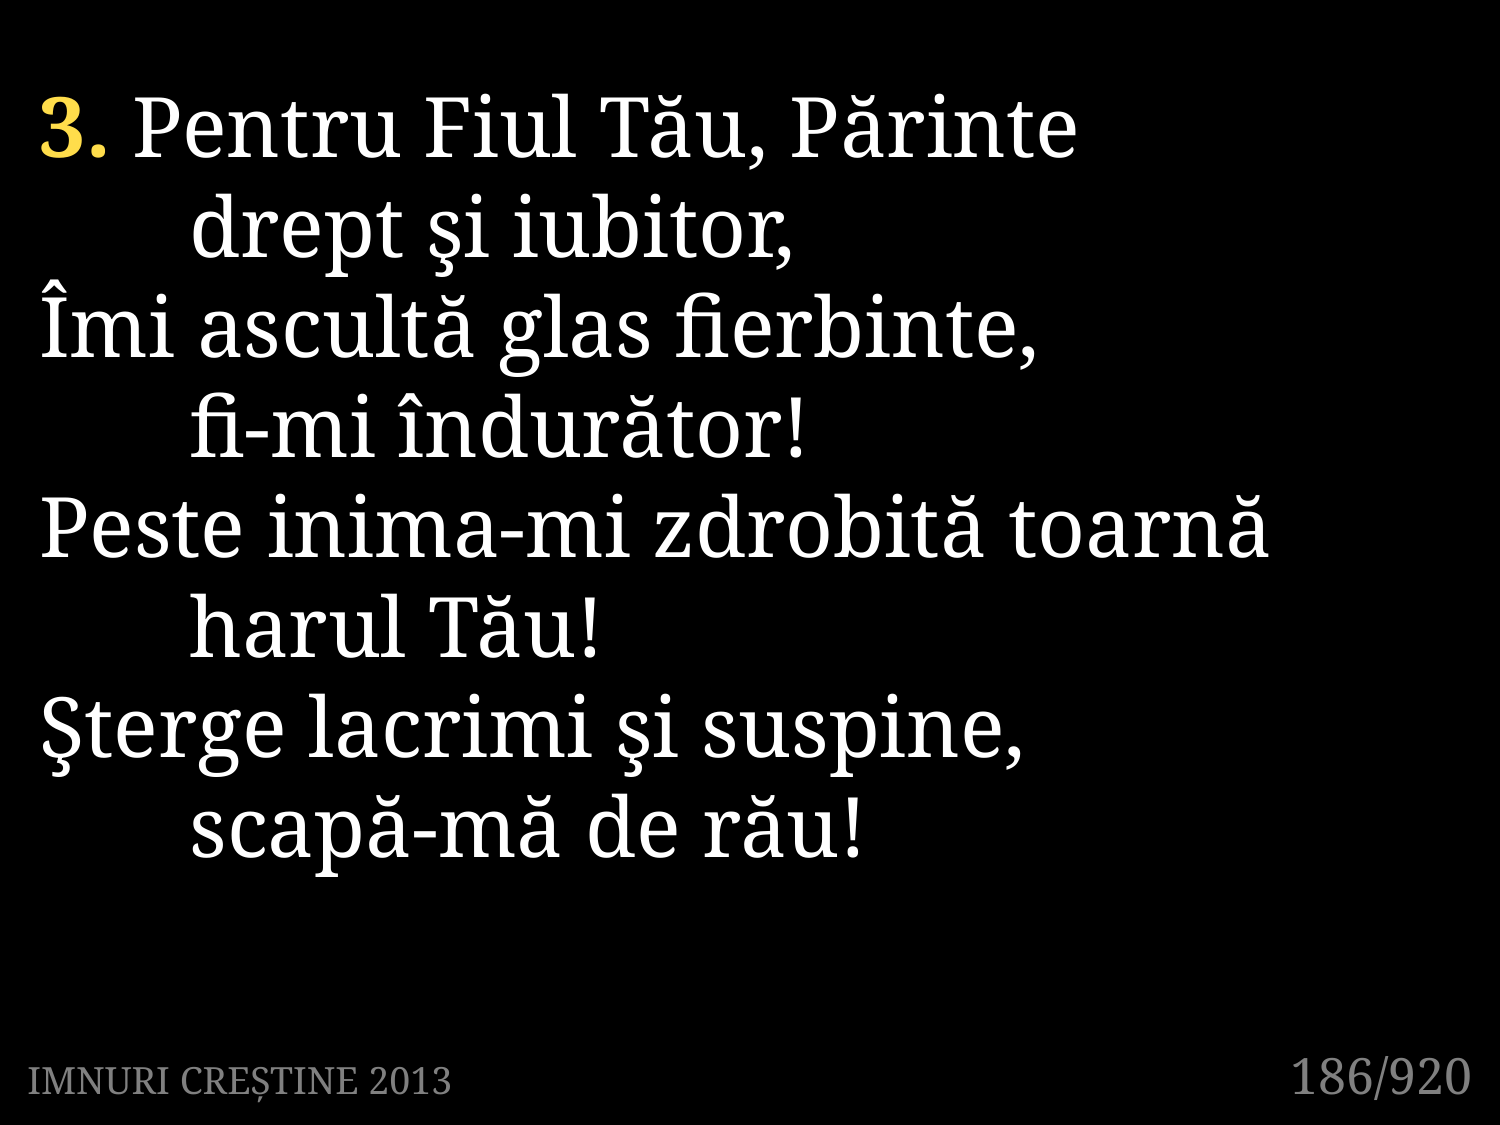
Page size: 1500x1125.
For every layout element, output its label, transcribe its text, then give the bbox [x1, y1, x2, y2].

text_box IMNURI CREȘTINE 2013 [12, 1049, 637, 1110]
text_box 3. Pentru Fiul Tău, Părinte drept şi iubitor, Îmi ascultă glas fierbinte, fi-mi îndurător! Peste inima-mi zdrobită toarnă harul Tău! Şterge lacrimi şi suspine, scapă-mă de rău! [24, 66, 1500, 882]
text_box 186/920 [637, 1037, 1488, 1113]
